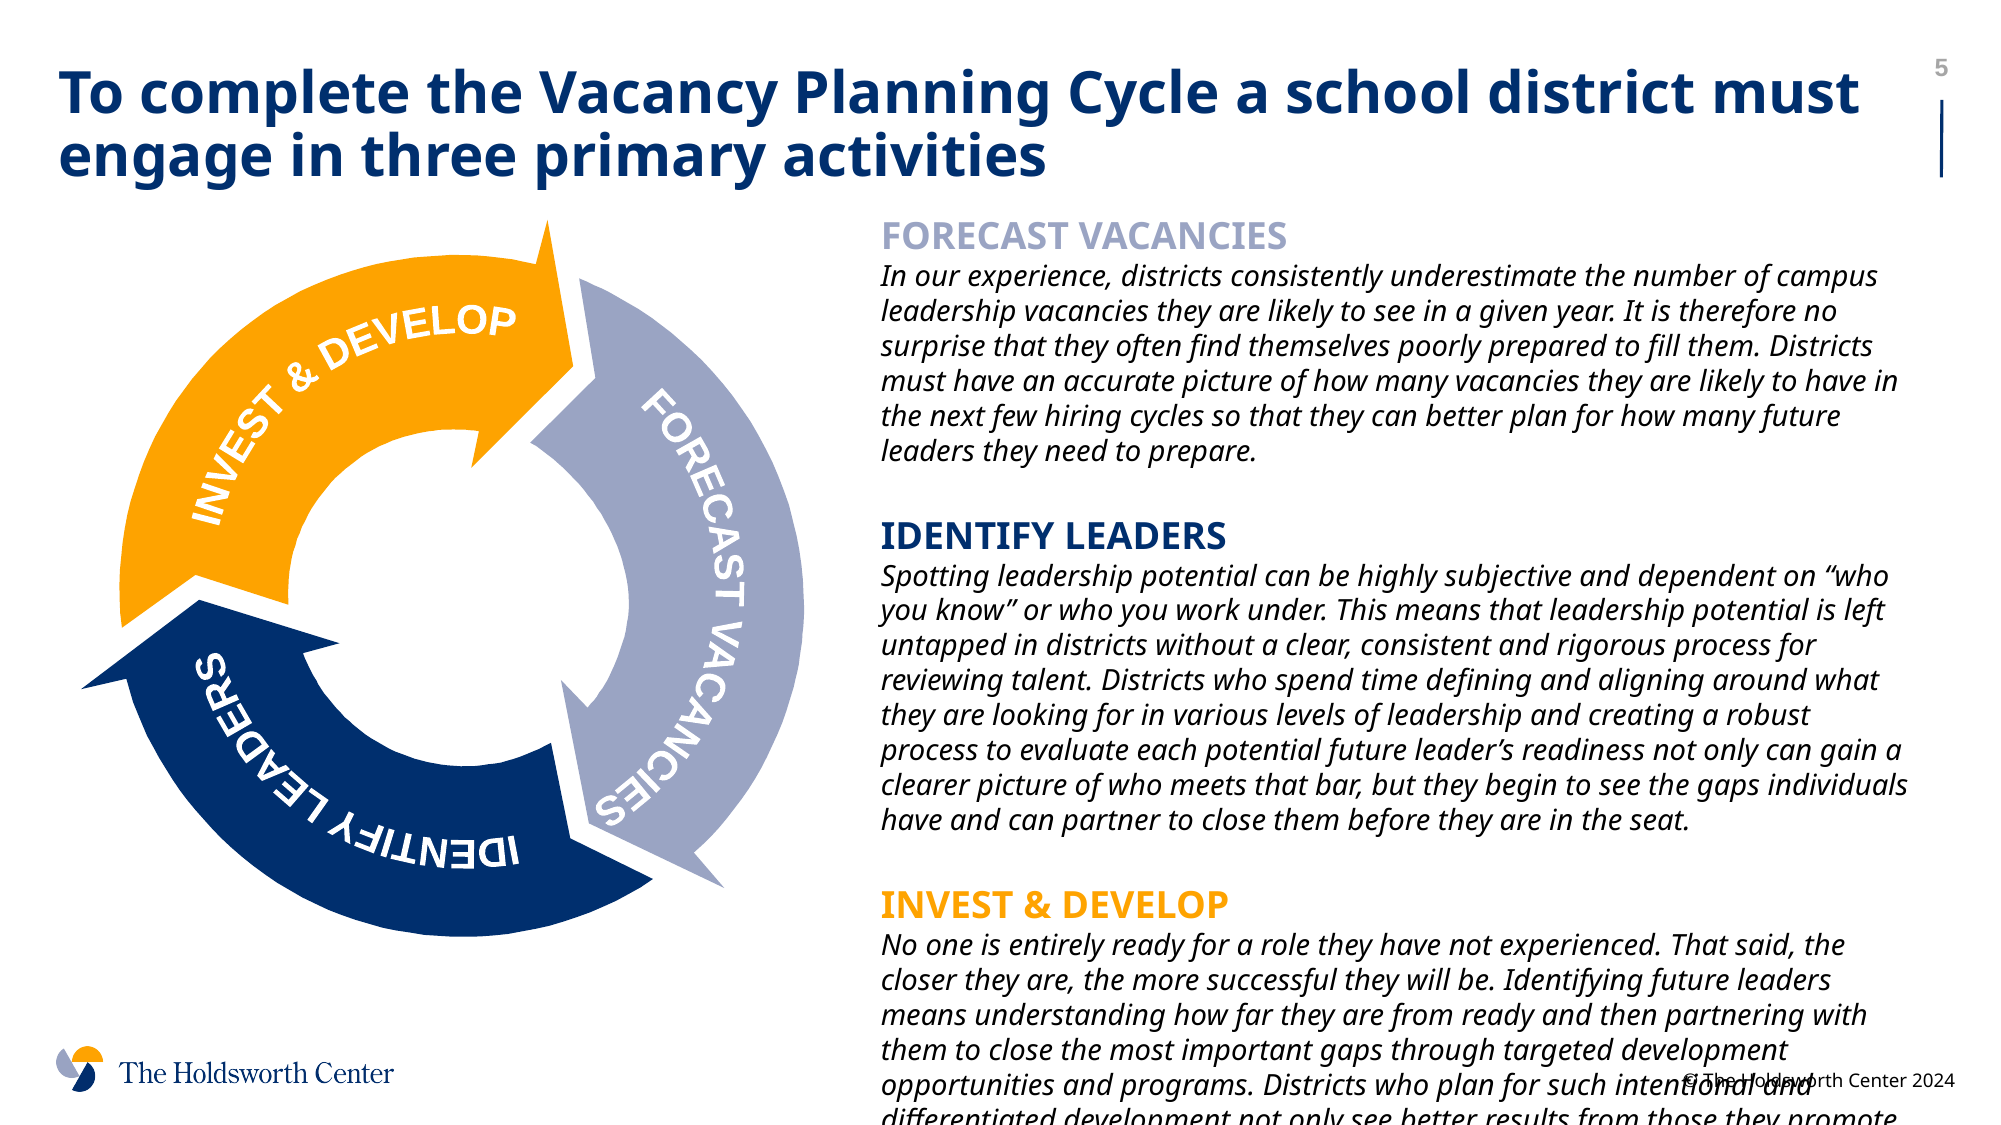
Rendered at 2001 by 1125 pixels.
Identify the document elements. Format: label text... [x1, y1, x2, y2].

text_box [88, 135, 889, 921]
picture [56, 1046, 394, 1092]
title To complete the Vacancy Planning Cycle a school district must engage in three primary activities [58, 62, 1884, 121]
text_box FORECAST VACANCIES In our experience, districts consistently underestimate the number of campus leadership vacancies they are likely to see in a given year. It is therefore no surprise that they often find themselves poorly prepared to fill them. Districts must have an accurate picture of how many vacancies they are likely to have in the next few hiring cycles so that they can better plan for how many future leaders they need to prepare. IDENTIFY LEADERS Spotting leadership potential can be highly subjective and dependent on “who you know” or who you work under. This means that leadership potential is left untapped in districts without a clear, consistent and rigorous process for reviewing talent. Districts who spend time defining and aligning around what they are looking for in various levels of leadership and creating a robust process to evaluate each potential future leader’s readiness not only can gain a clearer picture of who meets that bar, but they begin to see the gaps individuals have and can partner to close them before they are in the seat. INVEST & DEVELOP No one is entirely ready for a role they have not experienced. That said, the closer they are, the more successful they will be. Identifying future leaders means understanding how far they are from ready and then partnering with them to close the most important gaps through targeted development opportunities and programs. Districts who plan for such intentional and differentiated development not only see better results from those they promote but also higher retention among staff. [865, 204, 1925, 1125]
